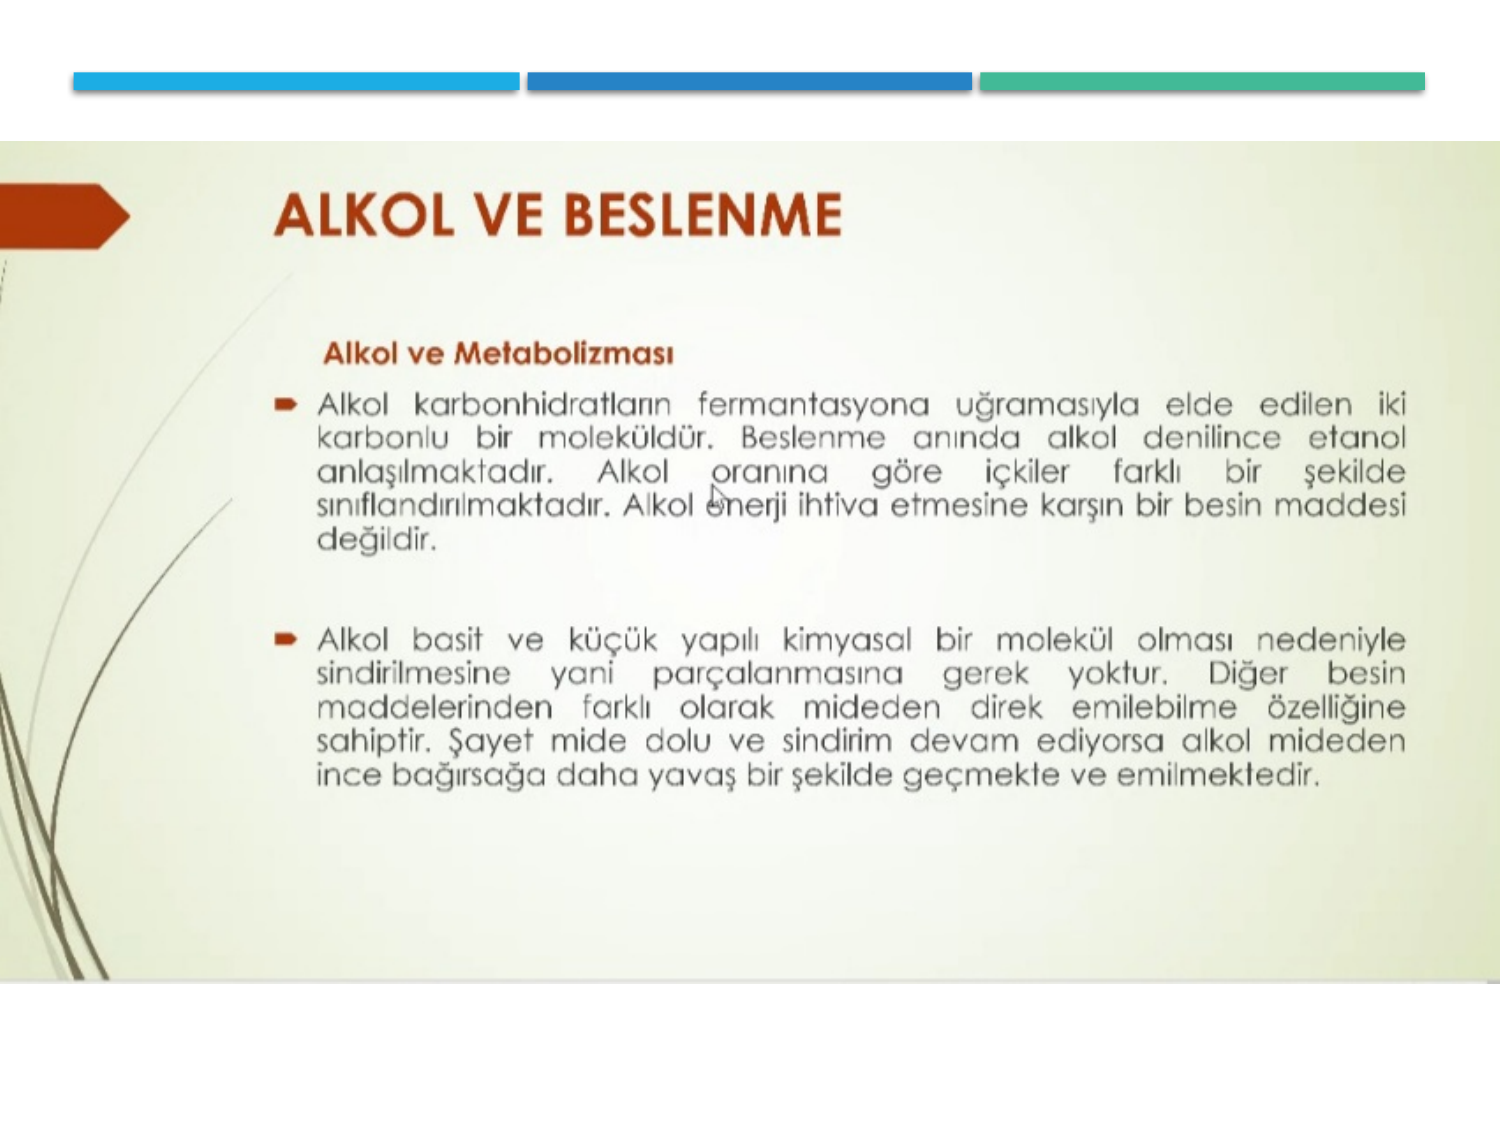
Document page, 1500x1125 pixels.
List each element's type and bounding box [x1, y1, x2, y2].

picture [0, 140, 1500, 985]
